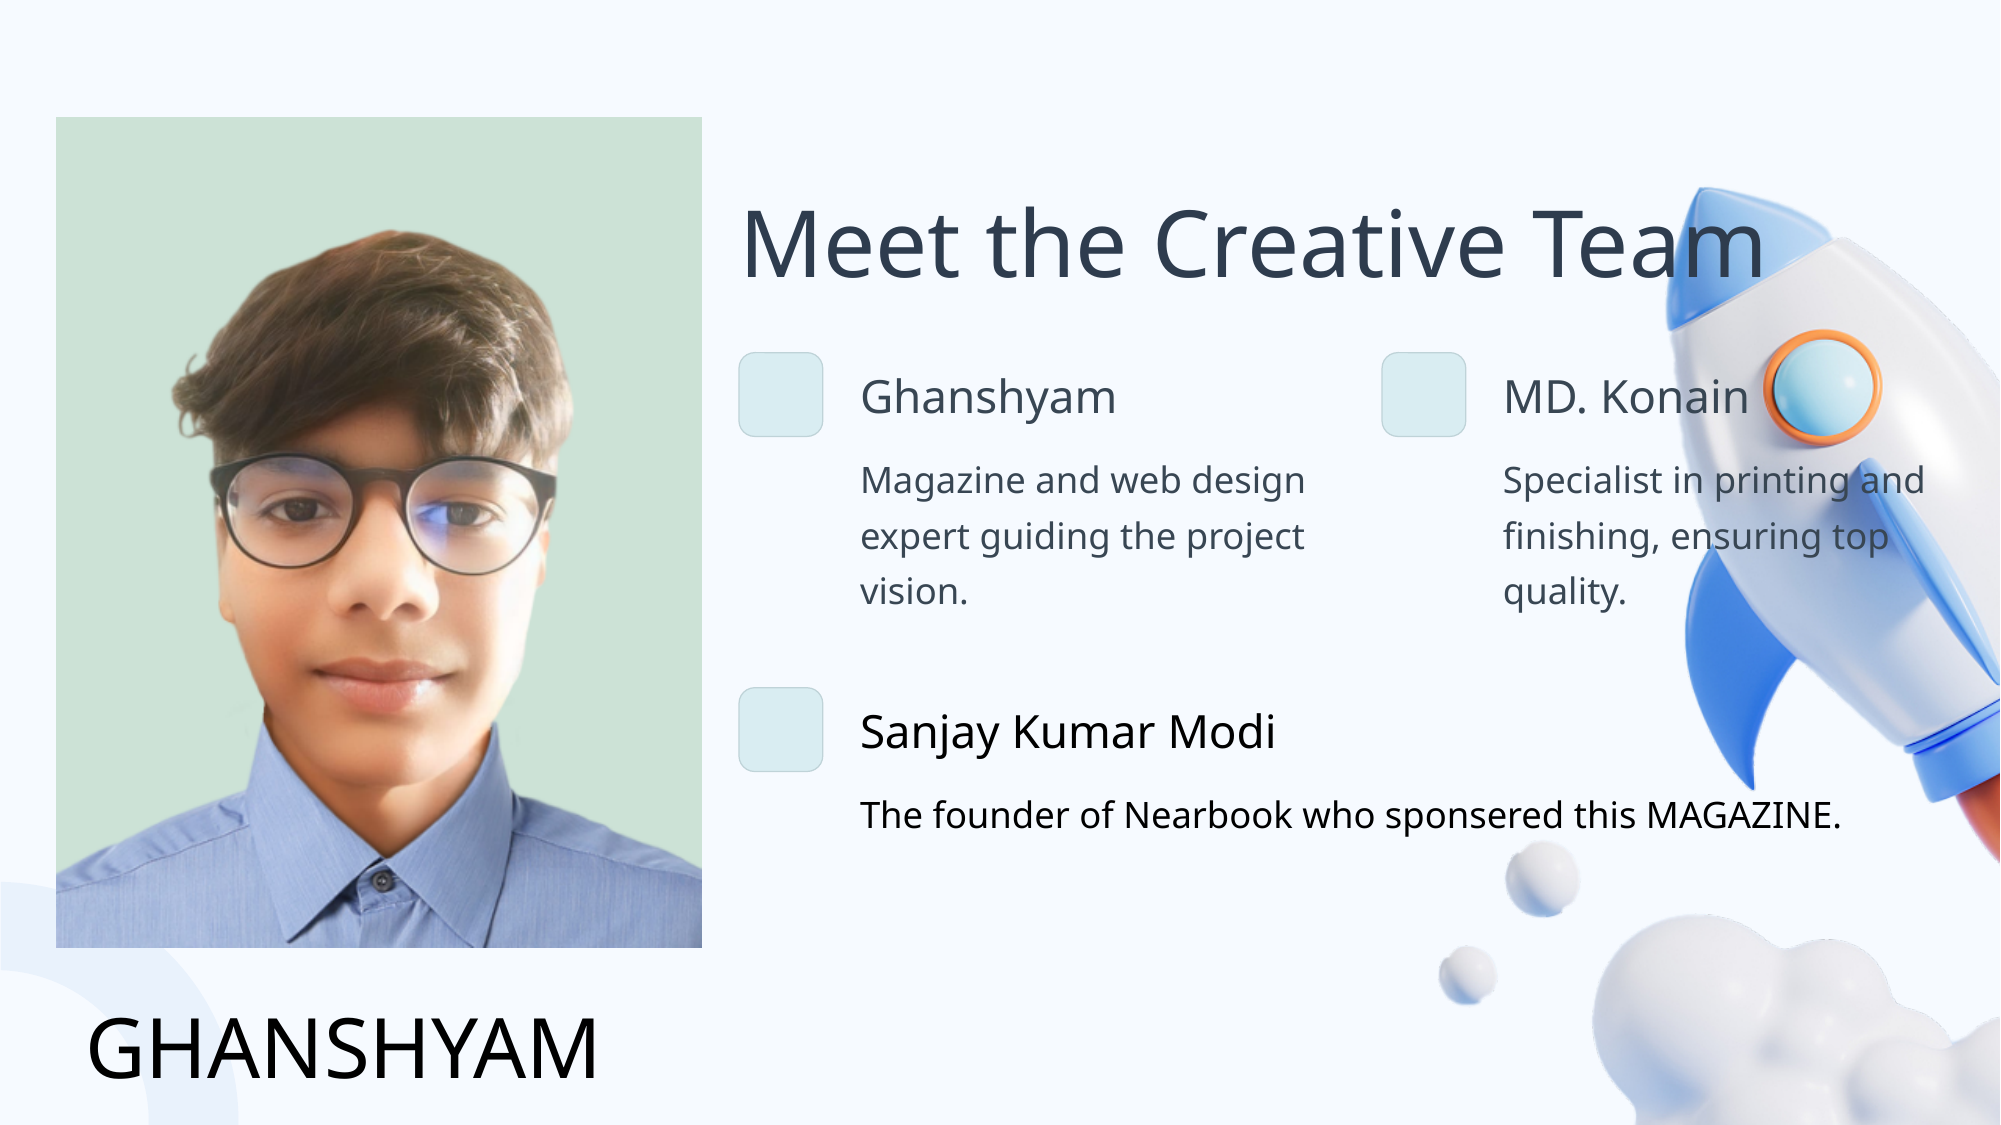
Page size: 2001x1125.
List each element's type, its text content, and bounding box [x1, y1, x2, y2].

text_box GHANSHYAM [70, 987, 671, 1108]
text_box [1382, 352, 1466, 437]
picture [56, 117, 702, 948]
text_box Magazine and web design expert guiding the project vision. [859, 445, 1336, 614]
text_box [738, 687, 823, 772]
text_box Meet the Creative Team [739, 180, 1758, 297]
text_box [738, 352, 823, 437]
text_box MD. Konain [1502, 365, 1969, 424]
text_box Sanjay Kumar Modi [859, 700, 1325, 759]
text_box Ghanshyam [859, 365, 1325, 424]
text_box The founder of Nearbook who sponsered this MAGAZINE. [859, 781, 1979, 837]
picture [1356, 132, 2001, 1125]
text_box Specialist in printing and finishing, ensuring top quality. [1502, 445, 1979, 614]
